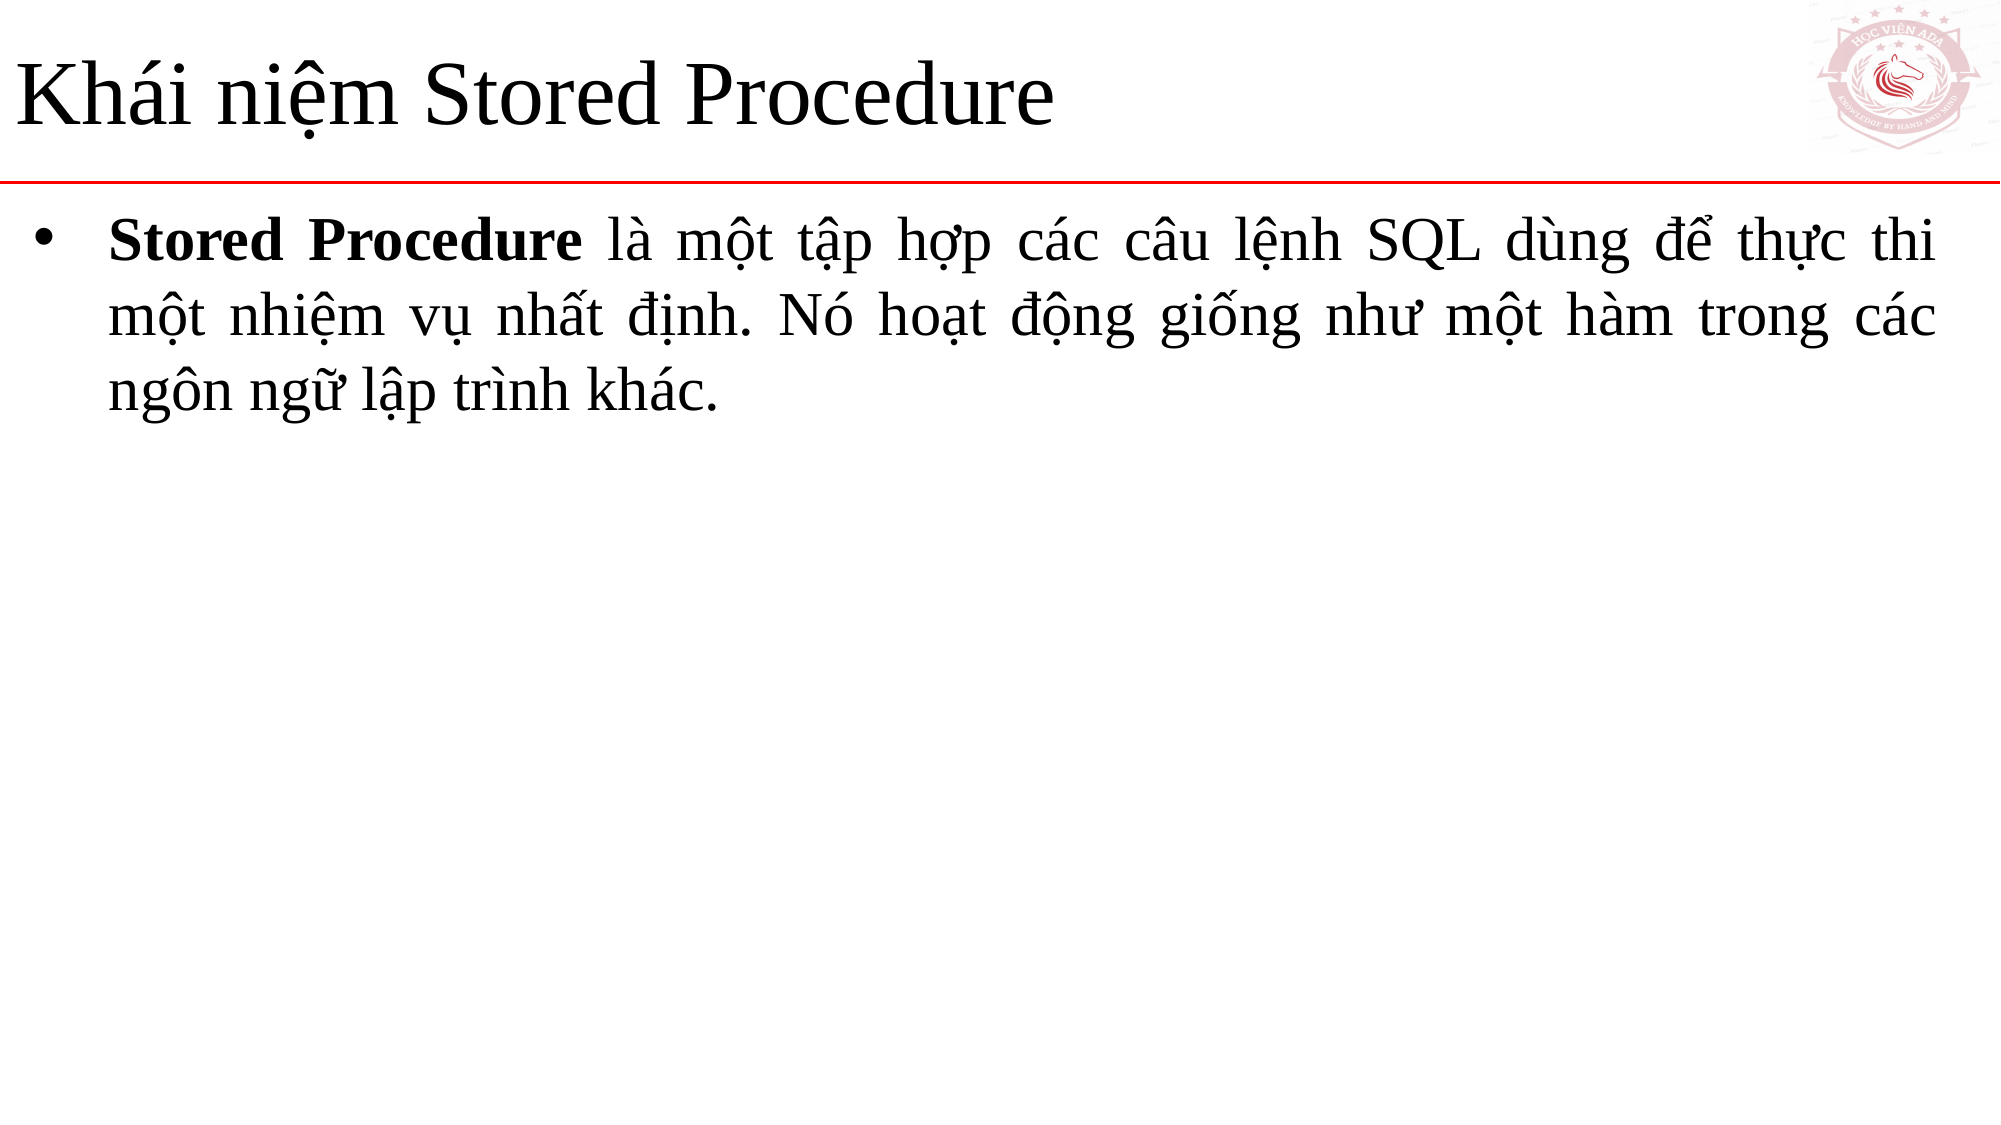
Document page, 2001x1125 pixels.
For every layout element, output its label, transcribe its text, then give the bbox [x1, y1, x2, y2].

picture [1809, 0, 2000, 154]
text_box Stored Procedure là một tập hợp các câu lệnh SQL dùng để thực thi một nhiệm vụ nhất định. Nó hoạt động giống như một hàm trong các ngôn ngữ lập trình khác. [18, 195, 1954, 1020]
text_box Khái niệm Stored Procedure [0, 25, 1772, 152]
